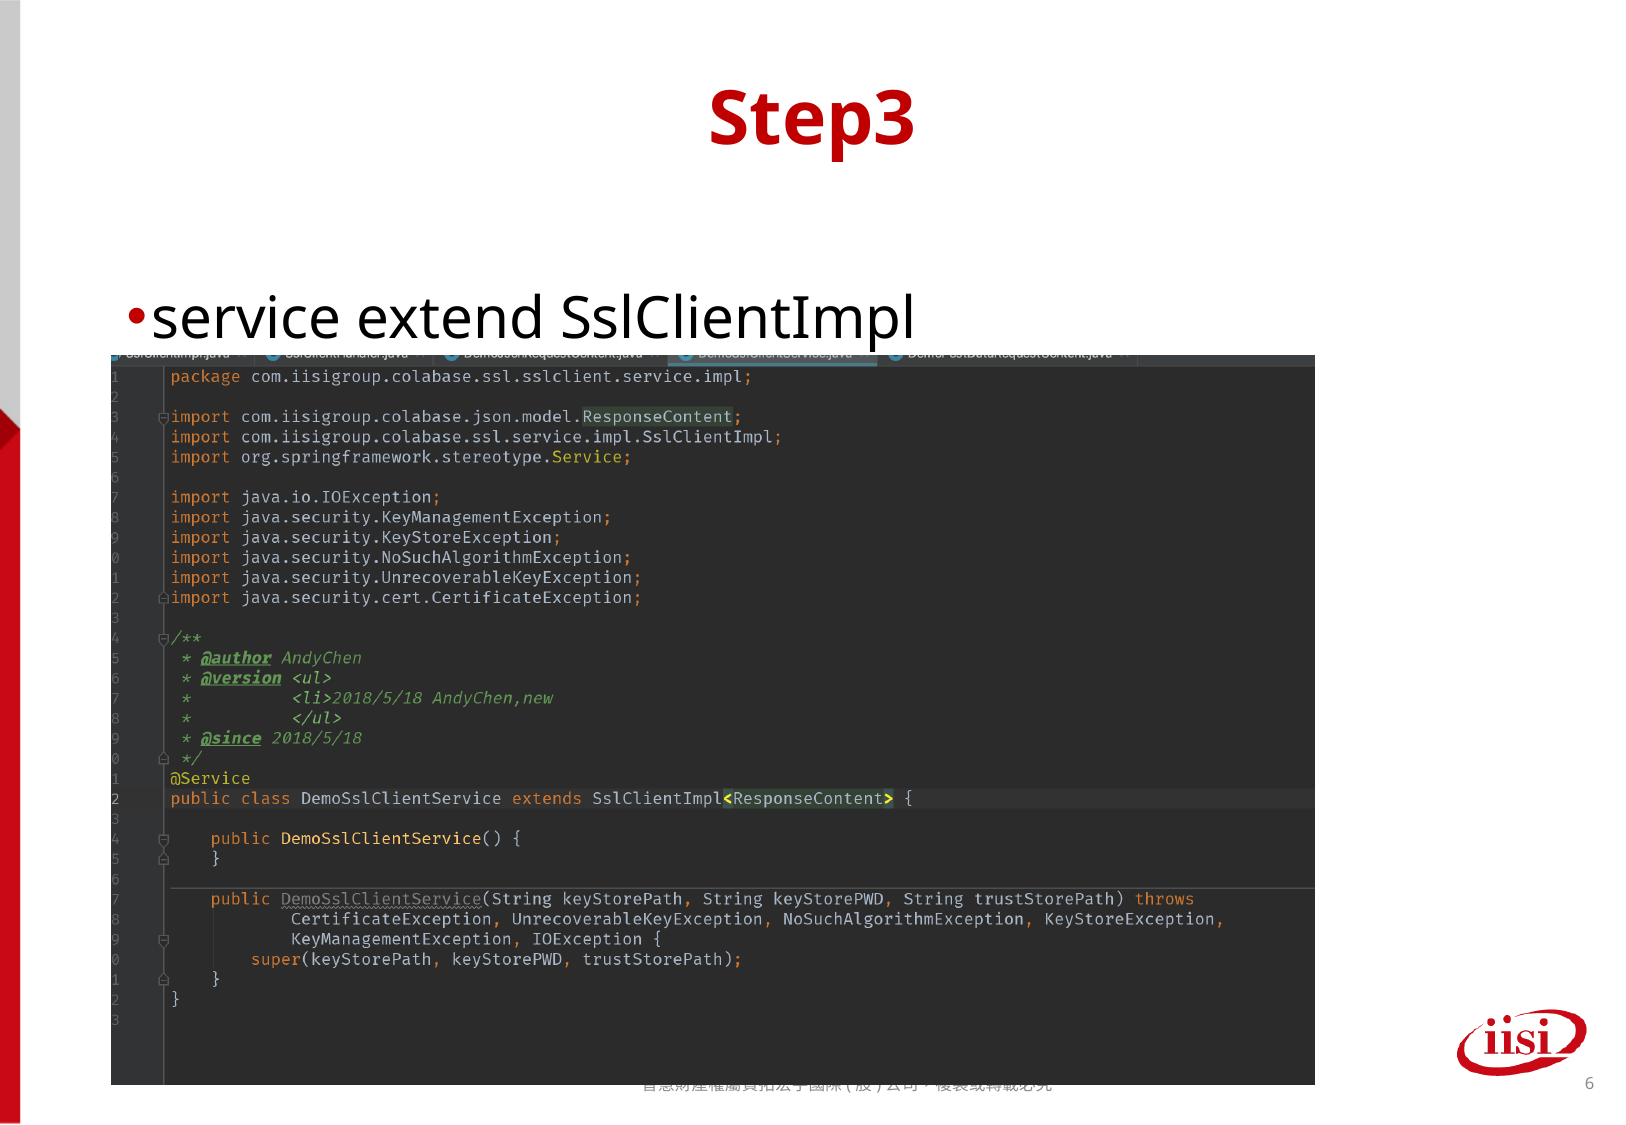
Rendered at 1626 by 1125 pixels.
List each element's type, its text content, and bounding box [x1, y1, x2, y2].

title Step3 [111, 64, 1514, 177]
footer 智慧財產權屬資拓宏宇國際(股)公司，複製或轉載必究 [572, 1085, 1122, 1115]
picture [0, 0, 1626, 1125]
list service extend SslClientImpl [111, 272, 1514, 1014]
slide_number 6 [1513, 1054, 1610, 1115]
